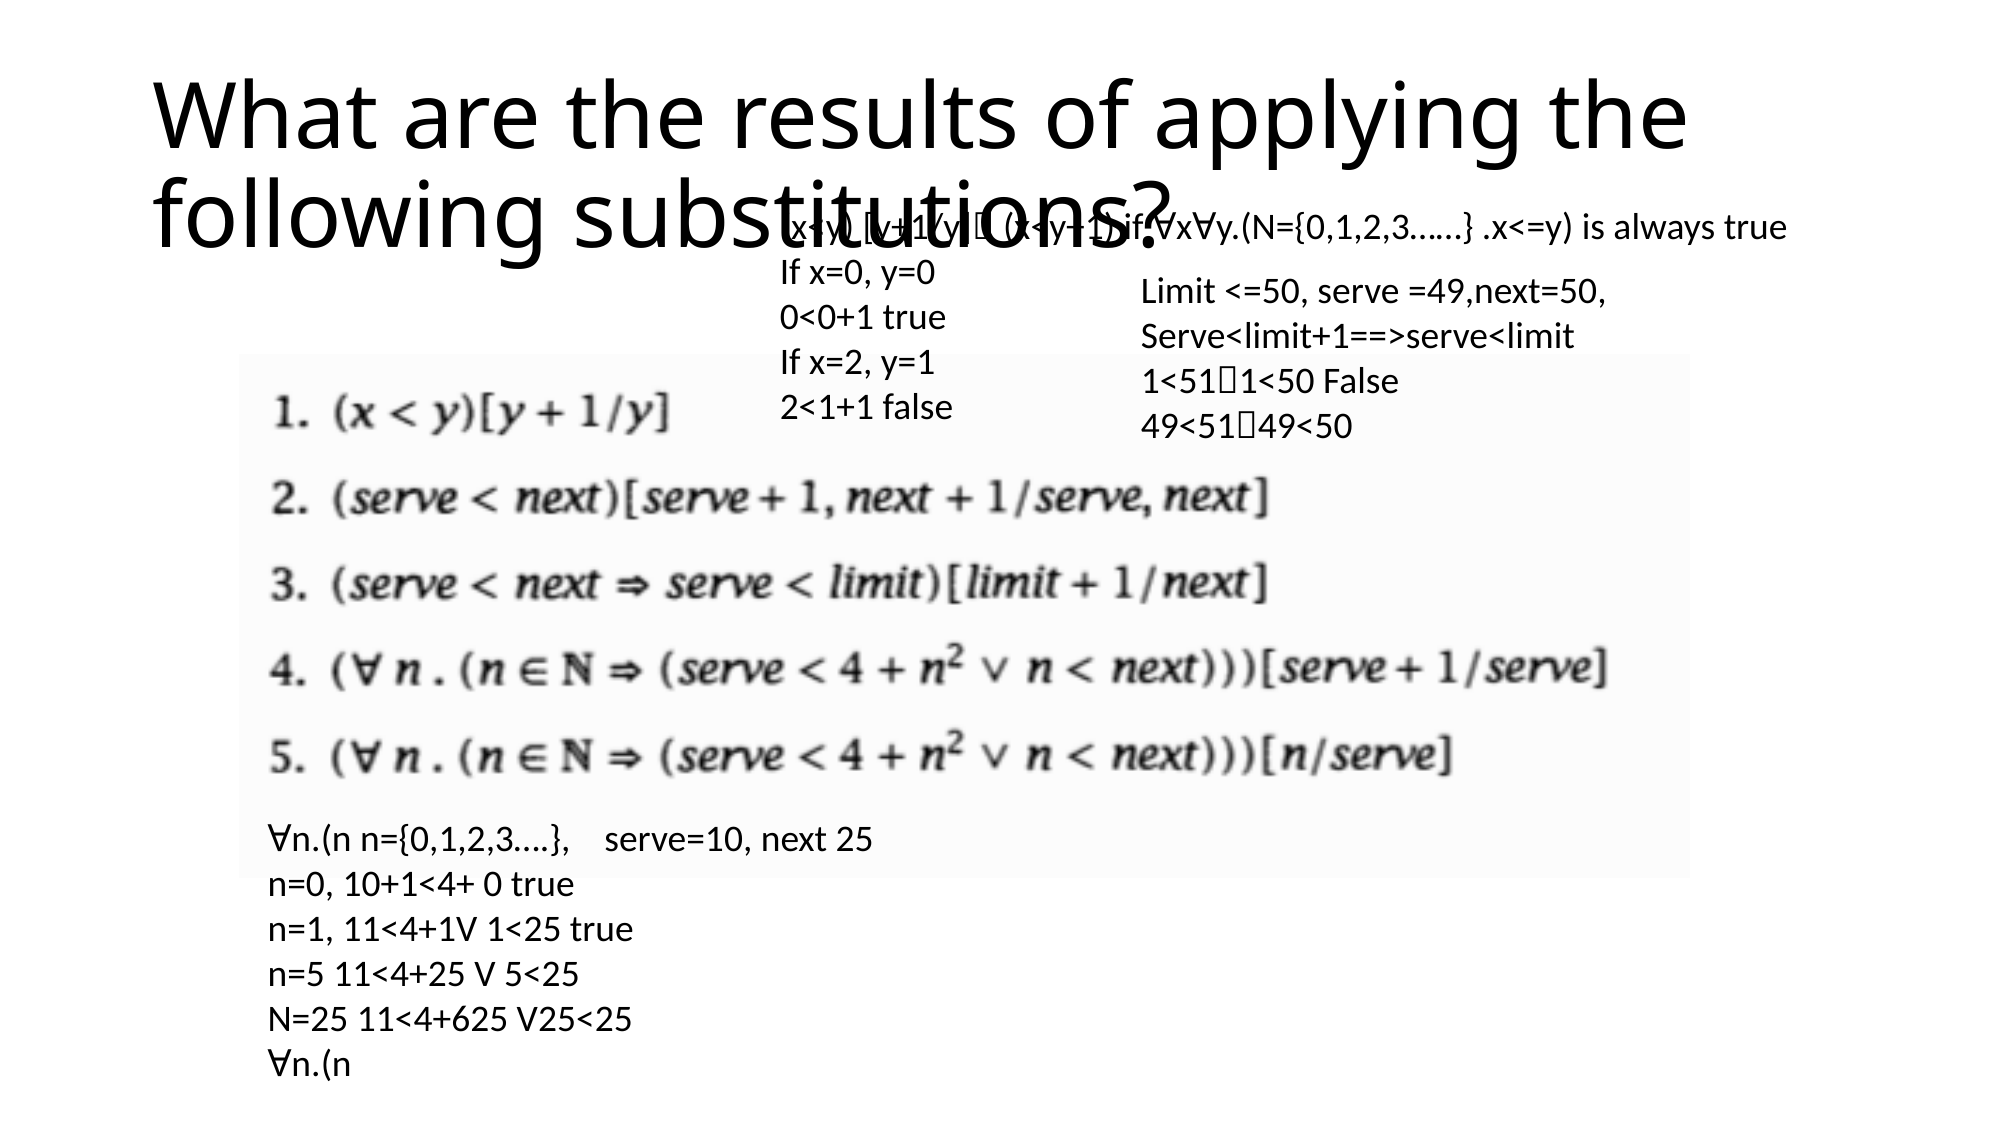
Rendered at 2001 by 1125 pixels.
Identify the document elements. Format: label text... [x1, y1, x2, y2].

text_box Limit <=50, serve =49,next=50, Serve<limit+1==>serve<limit 1<511<50 False 49<5149<50 [1126, 258, 2000, 454]
text_box (x<y) [y+1/y] (x<y+1) if ⱯxⱯy.(N={0,1,2,3……} .x<=y) is always true If x=0, y=0 0<0+1 true If x=2, y=1 2<1+1 false [765, 194, 2000, 352]
text_box What are the results of applying the following substitutions? [137, 59, 1863, 278]
text_box Ɐn.(n n={0,1,2,3….}, serve=10, next 25 n=0, 10+1<4+ 0 true n=1, 11<4+1V 1<25 true n=5 11<4+25 V 5<25 N=25 11<4+625 V25<25 Ɐn.(n [252, 884, 1690, 1091]
picture [239, 353, 1690, 878]
